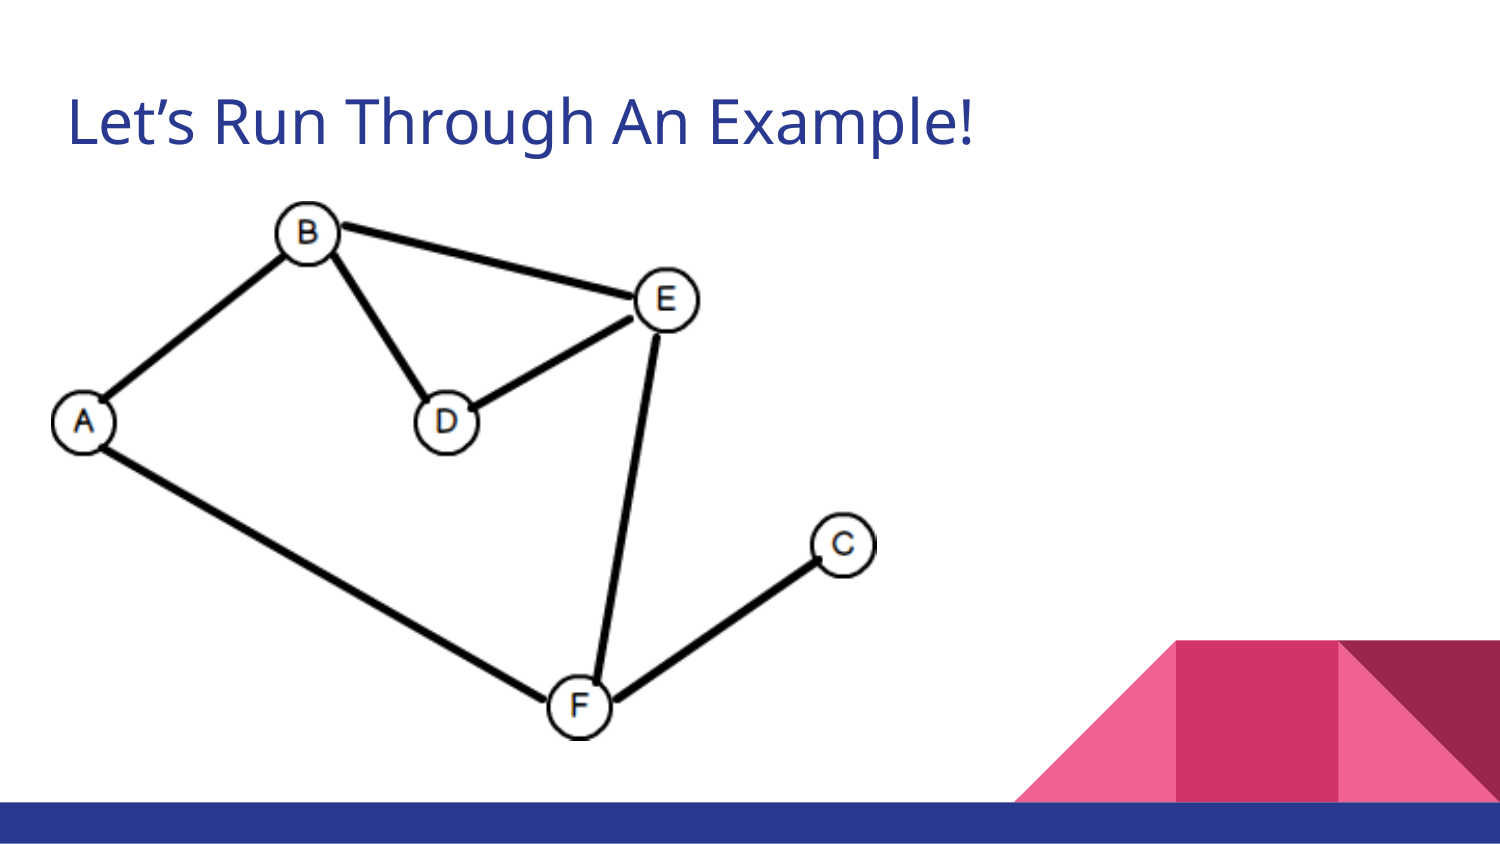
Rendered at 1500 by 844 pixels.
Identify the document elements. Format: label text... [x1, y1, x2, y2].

title Let’s Run Through An Example! [51, 67, 1449, 167]
picture [50, 201, 877, 742]
